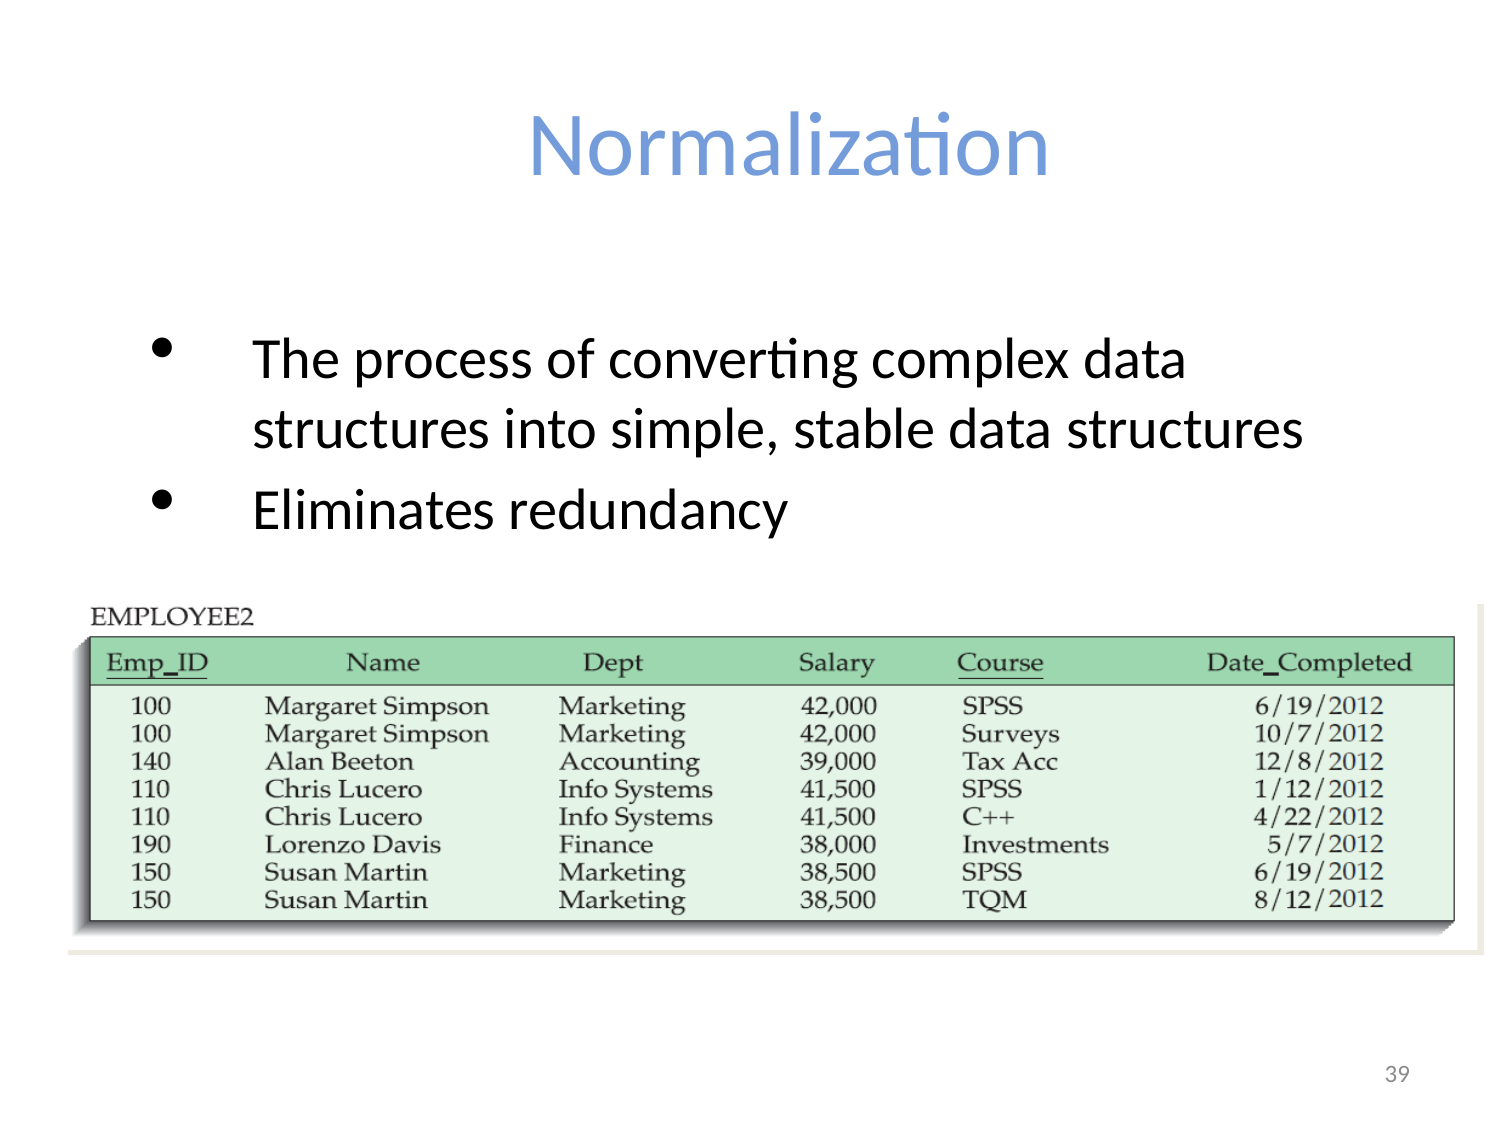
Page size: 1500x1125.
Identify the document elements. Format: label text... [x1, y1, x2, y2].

picture [62, 599, 1478, 951]
slide_number 39 [1074, 1042, 1425, 1103]
title Normalization [75, 45, 1425, 233]
list The process of converting complex data structures into simple, stable data structures Eliminates redundancy [137, 312, 1413, 598]
